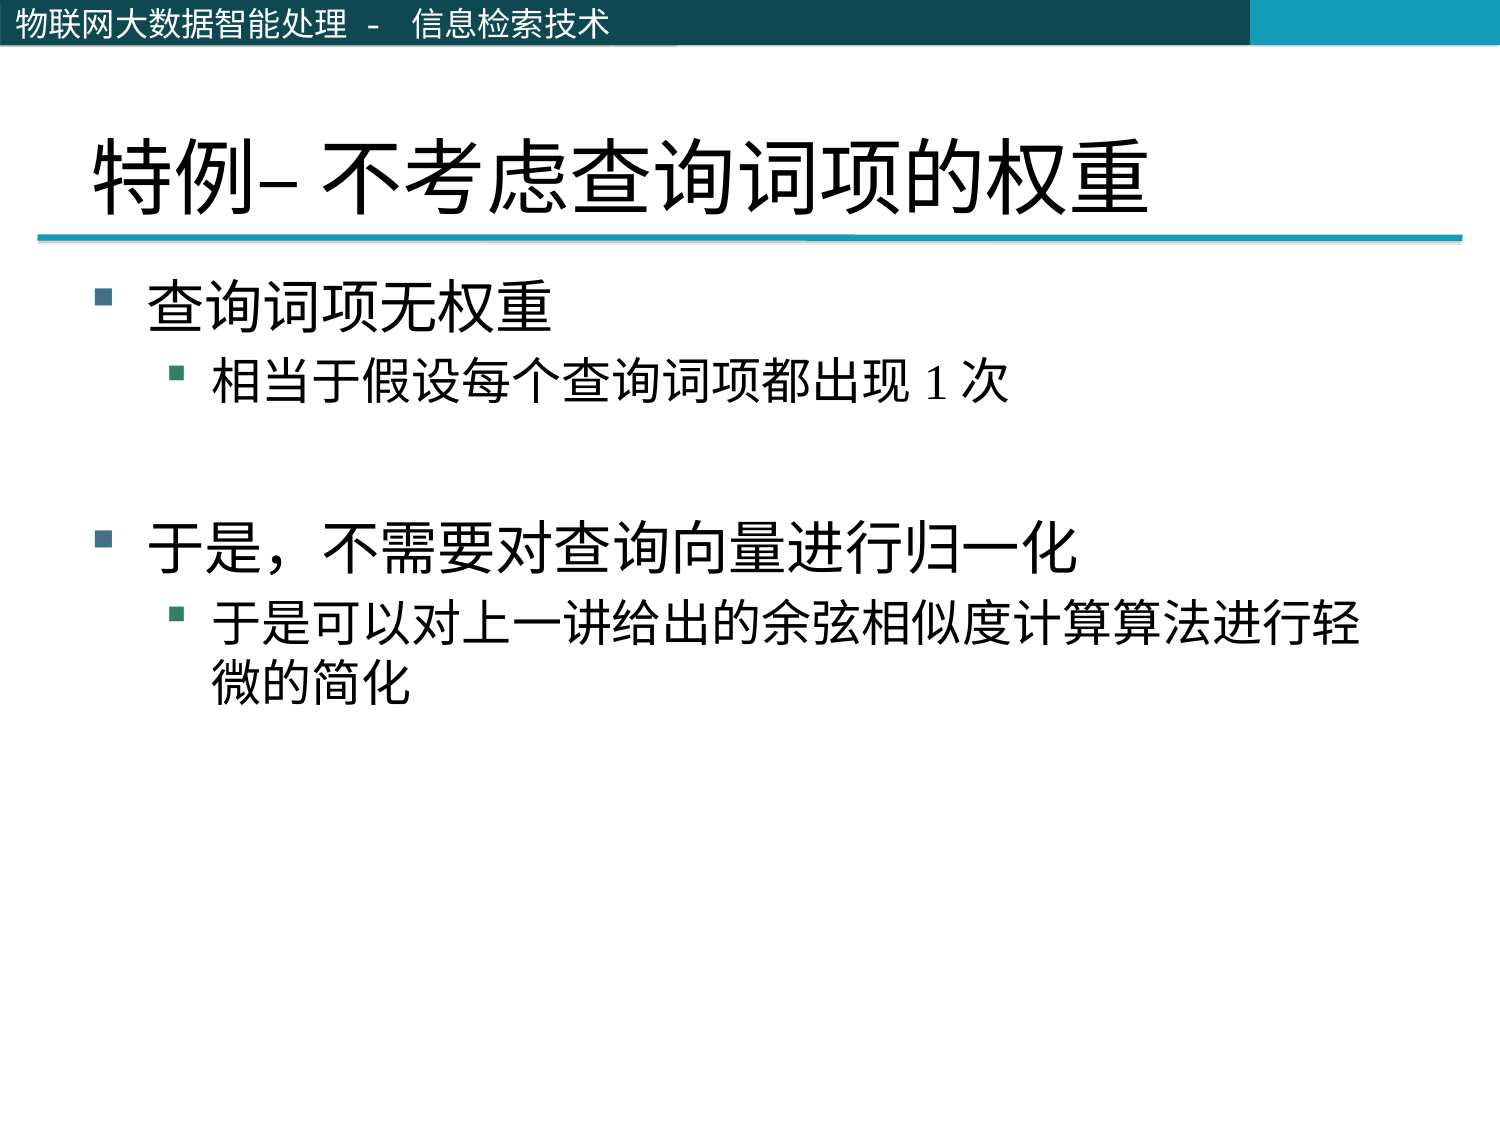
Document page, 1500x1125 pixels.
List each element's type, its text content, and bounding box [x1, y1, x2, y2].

title 特例– 不考虑查询词项的权重 [74, 44, 1426, 233]
list 查询词项无权重 相当于假设每个查询词项都出现1次 于是，不需要对查询向量进行归一化 于是可以对上一讲给出的余弦相似度计算算法进行轻微的简化 [74, 262, 1426, 1076]
